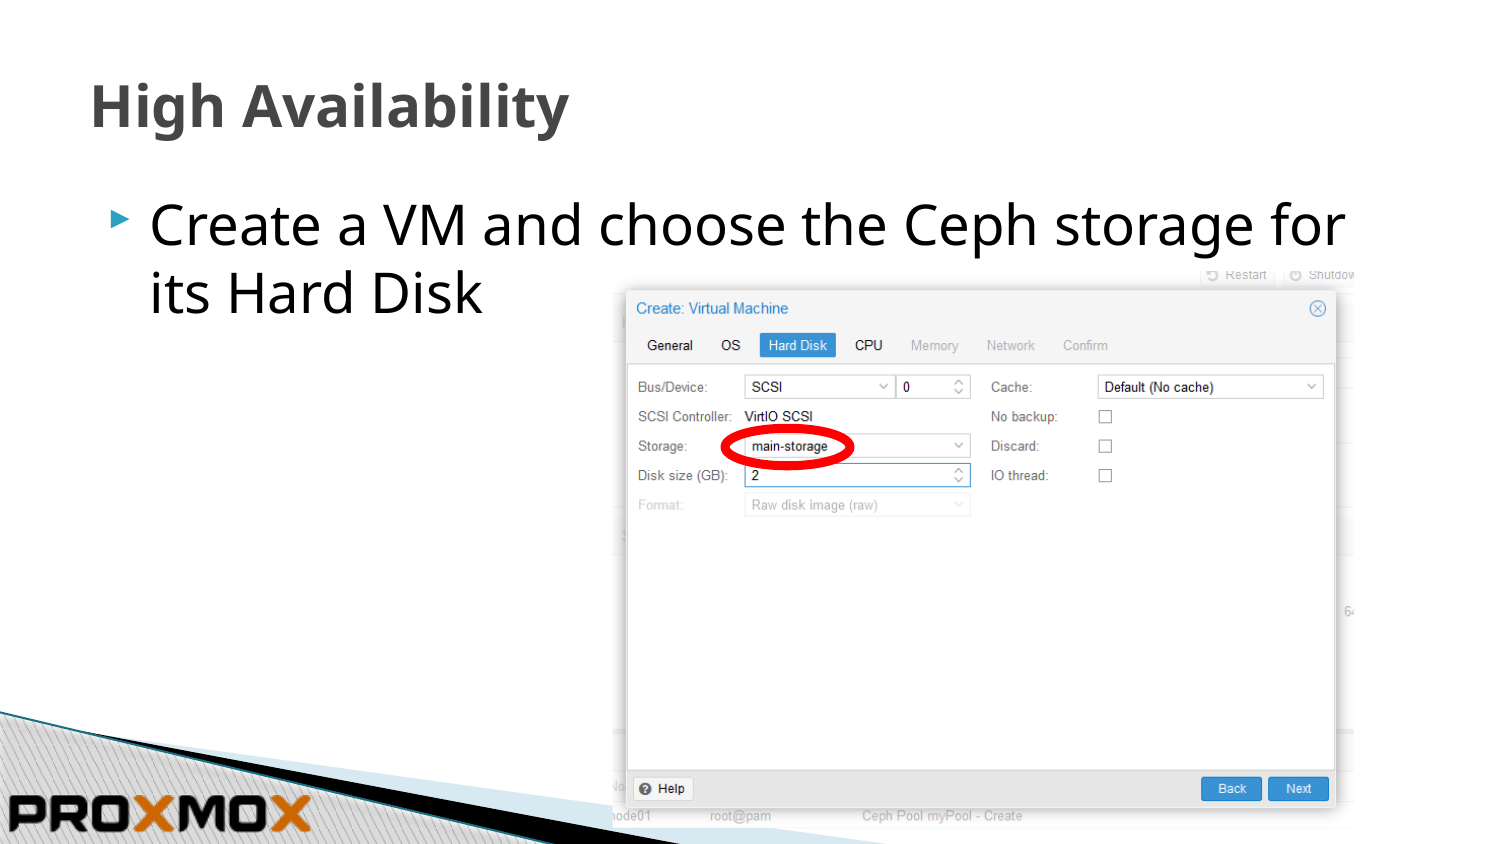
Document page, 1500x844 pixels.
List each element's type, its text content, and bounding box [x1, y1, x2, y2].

picture [612, 271, 1355, 828]
picture [0, 784, 326, 839]
list Create a VM and choose the Ceph storage for its Hard Disk [75, 182, 1425, 740]
title High Availability [75, 33, 1425, 175]
